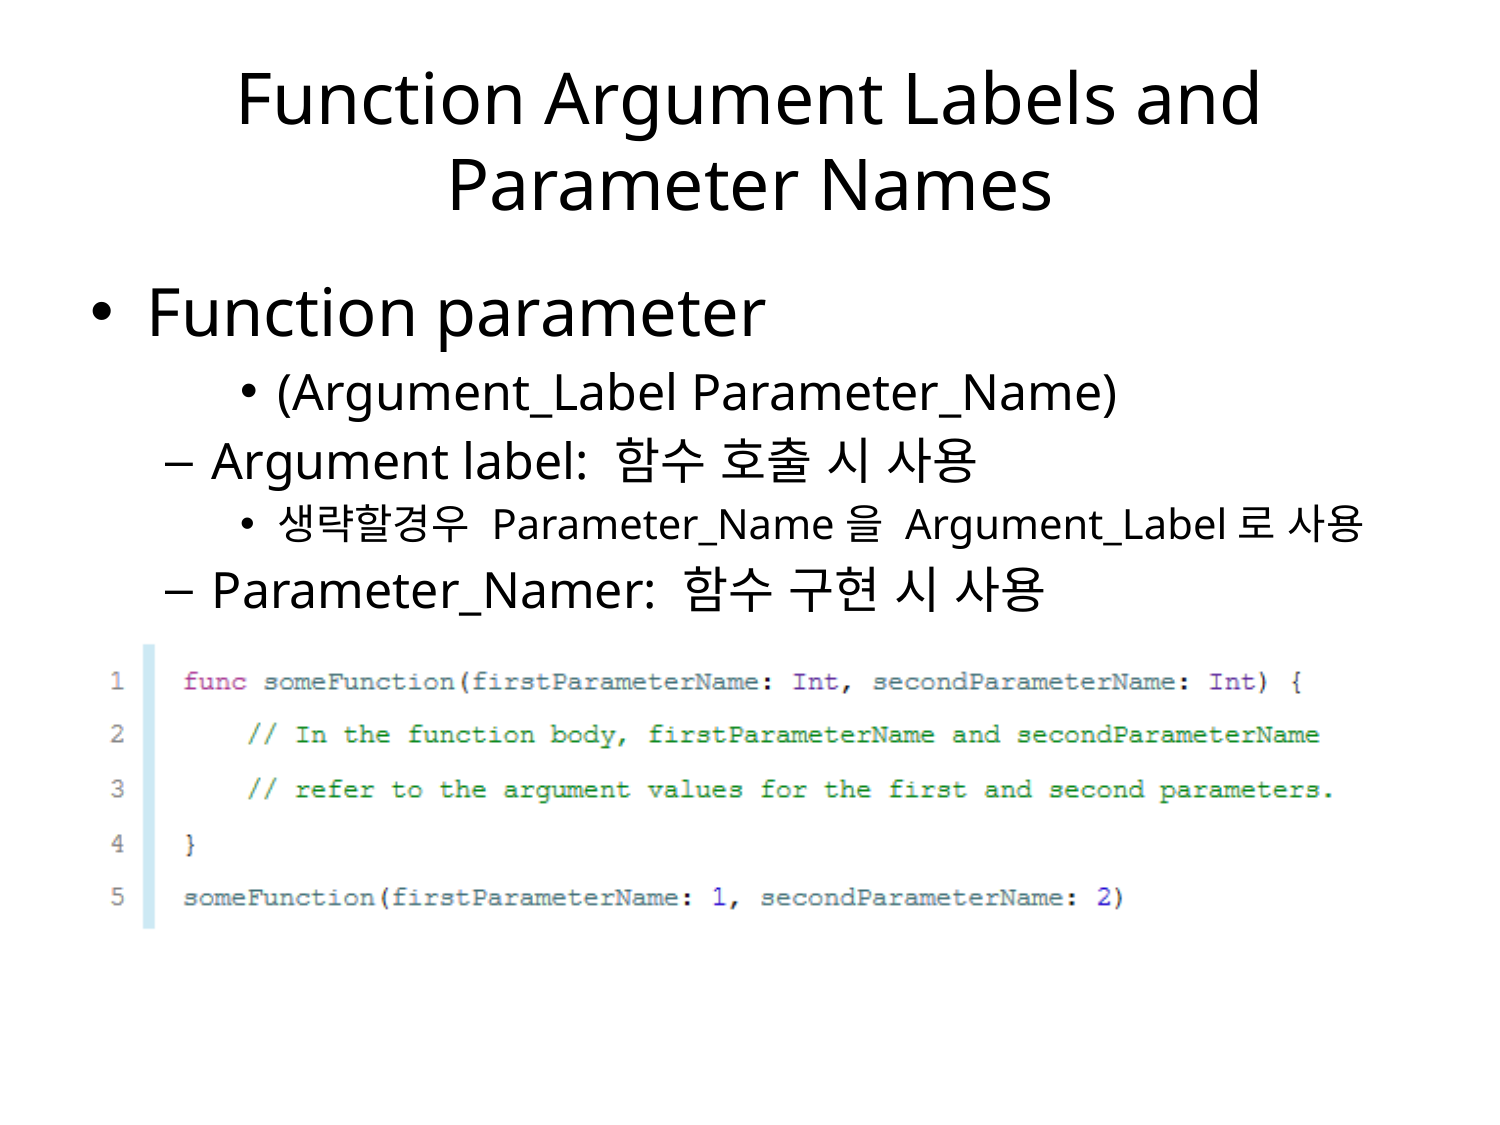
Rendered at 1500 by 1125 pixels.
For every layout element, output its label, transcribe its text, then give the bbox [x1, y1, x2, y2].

title Function Argument Labels and Parameter Names [75, 45, 1425, 233]
list Function parameter (Argument_Label Parameter_Name) Argument label: 함수 호출 시 사용 생략할경우 Parameter_Name을 Argument_Label로 사용 Parameter_Namer: 함수 구현 시 사용 [75, 262, 1500, 1005]
picture [74, 633, 1404, 942]
